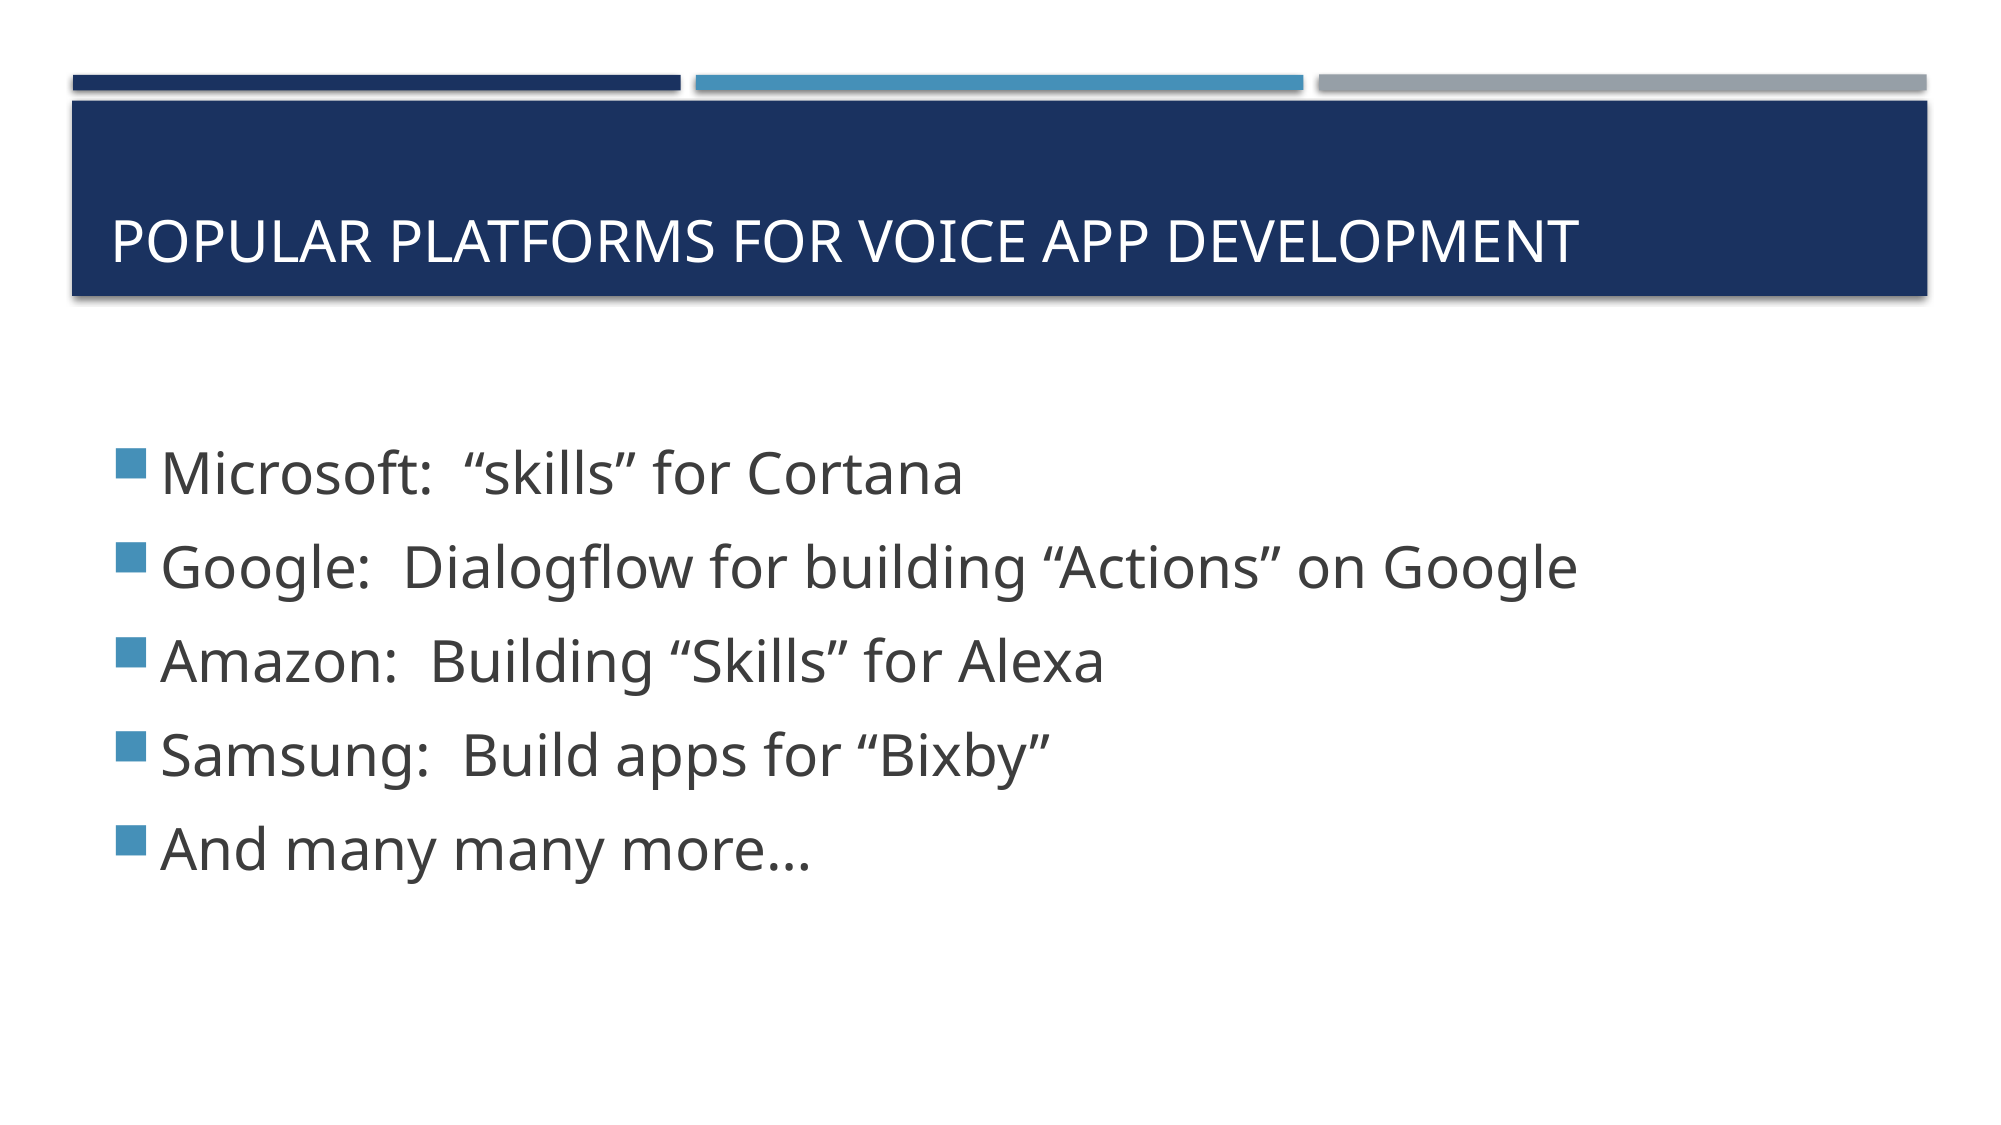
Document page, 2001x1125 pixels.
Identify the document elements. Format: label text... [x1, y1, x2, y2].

list Microsoft: “skills” for Cortana Google: Dialogflow for building “Actions” on Google Amazon: Building “Skills” for Alexa Samsung: Build apps for “Bixby” And many many more… [95, 357, 1905, 962]
title POPULAR PLATFORMS FOR VOICE APP DEVELOPMENT [95, 115, 1905, 282]
